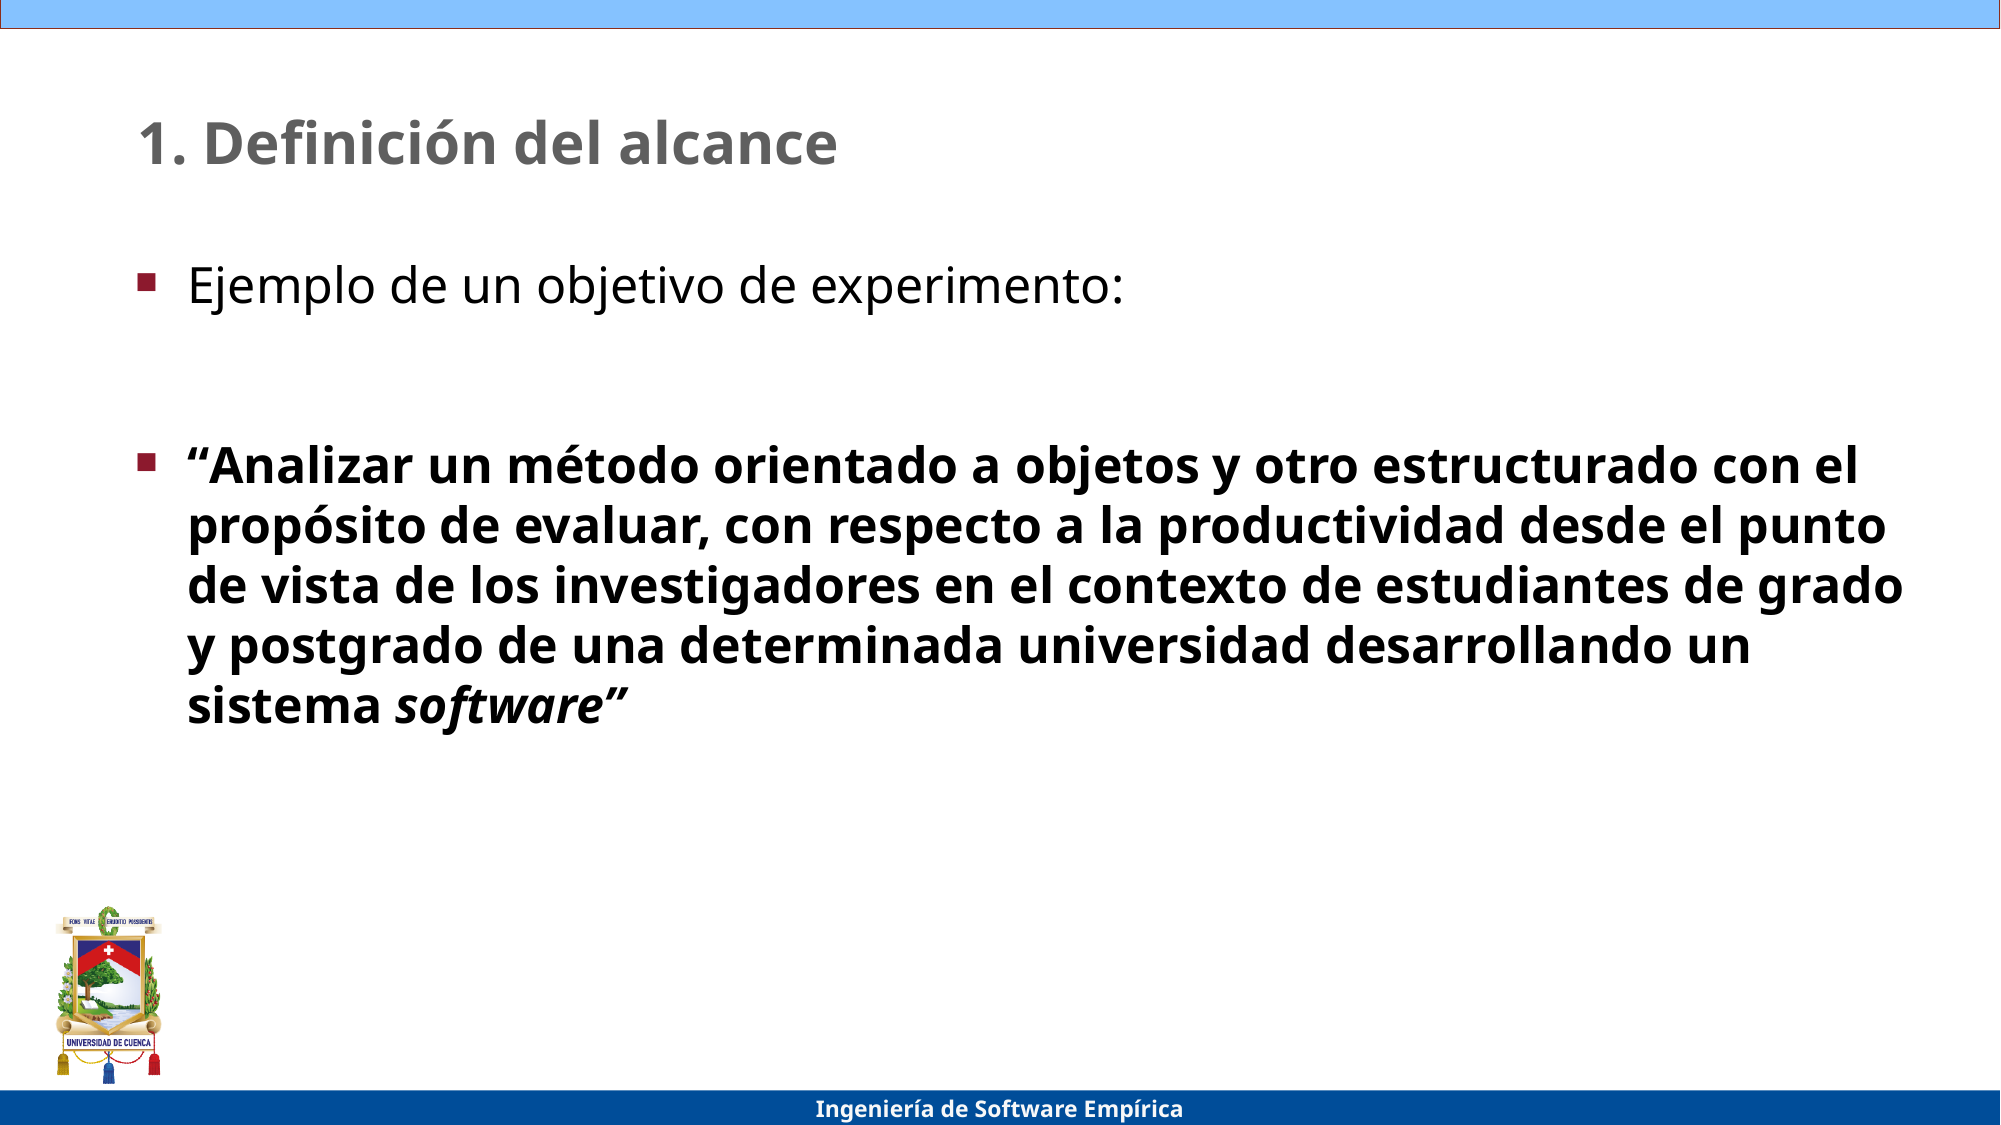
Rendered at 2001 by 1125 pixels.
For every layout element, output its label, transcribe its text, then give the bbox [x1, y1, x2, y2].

list Ejemplo de un objetivo de experimento: “Analizar un método orientado a objetos y otro estructurado con el propósito de evaluar, con respecto a la productividad desde el punto de vista de los investigadores en el contexto de estudiantes de grado y postgrado de una determinada universidad desarrollando un sistema software” [139, 253, 1930, 1005]
picture [55, 906, 162, 1084]
title 1. Definición del alcance [137, 89, 1930, 202]
